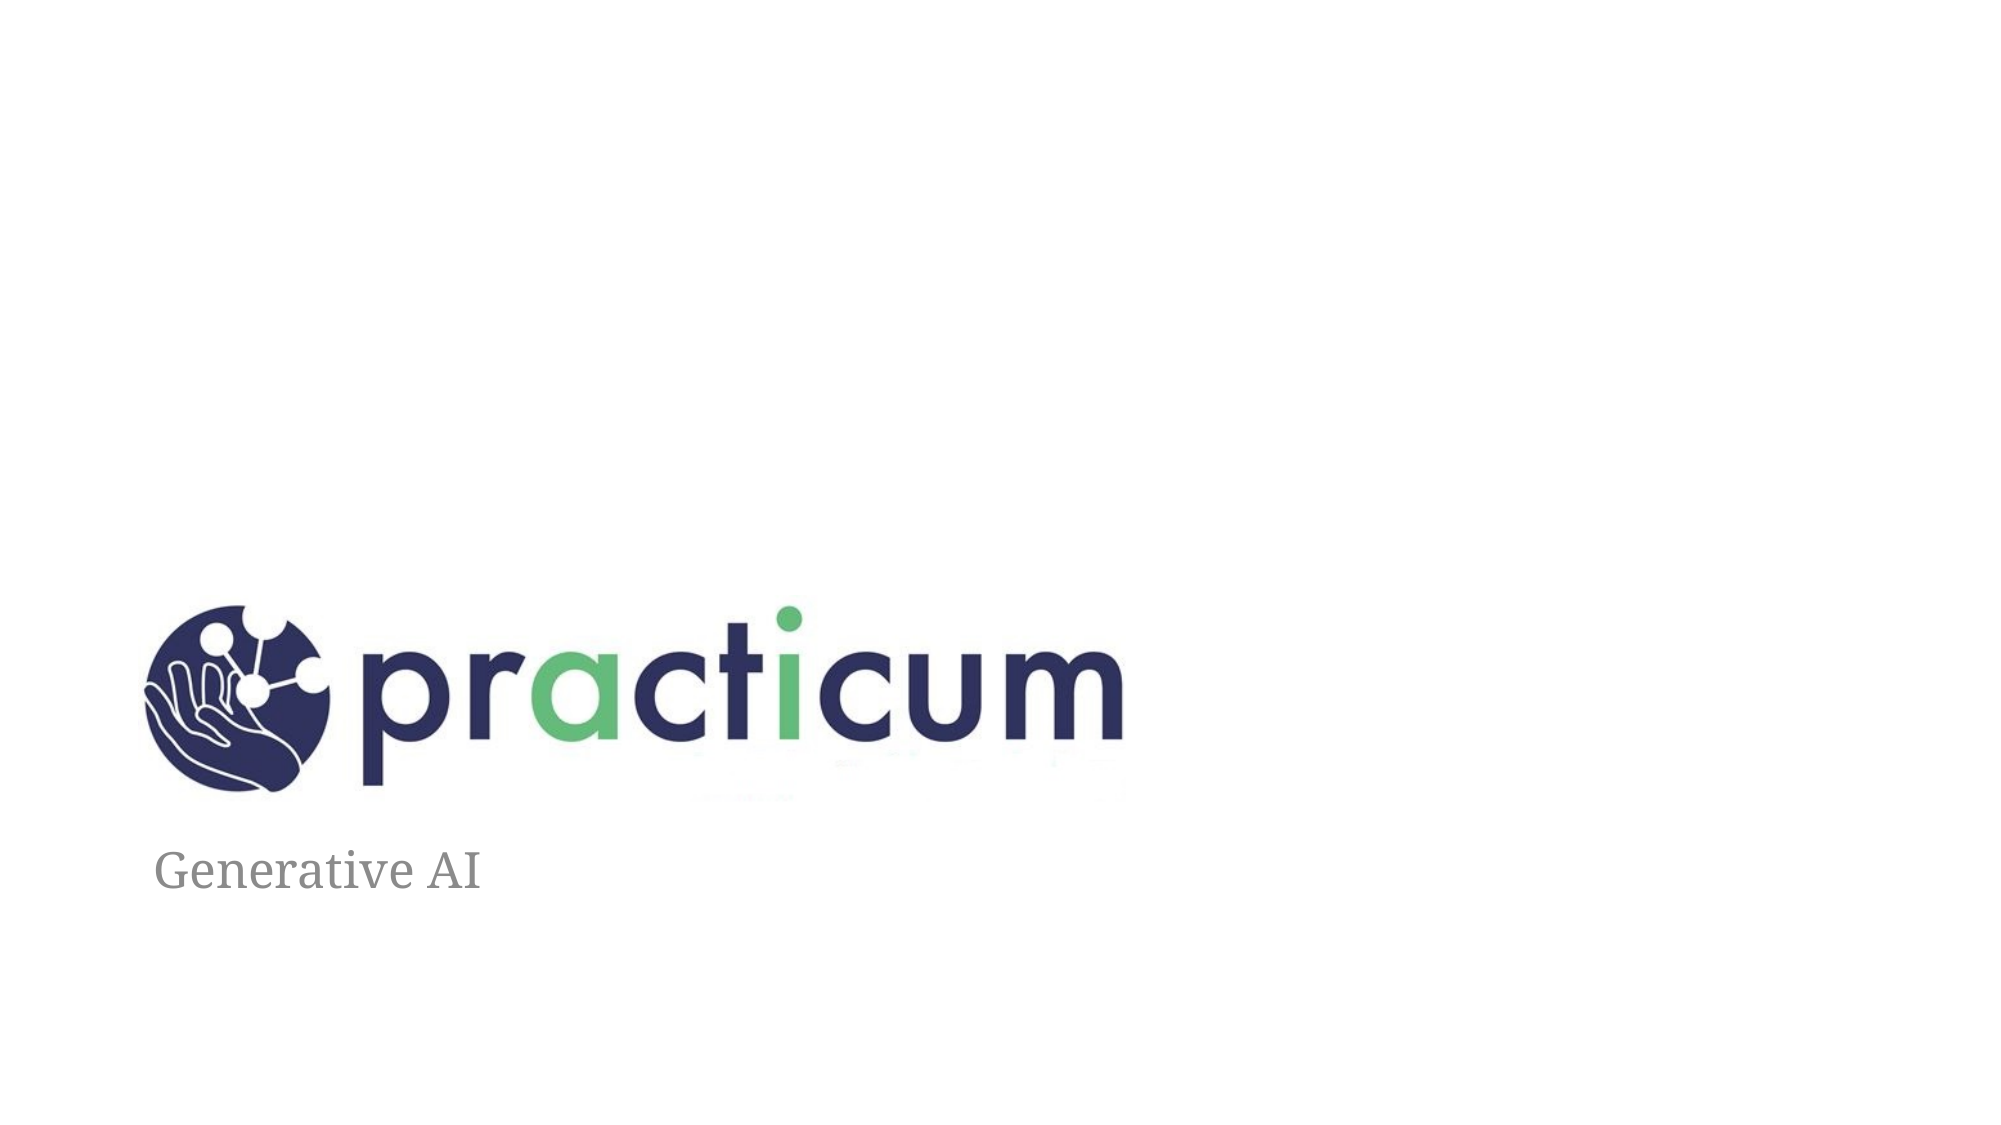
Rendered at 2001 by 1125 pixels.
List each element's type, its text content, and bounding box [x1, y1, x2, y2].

picture [138, 595, 1149, 805]
list Generative AI [138, 837, 1864, 948]
